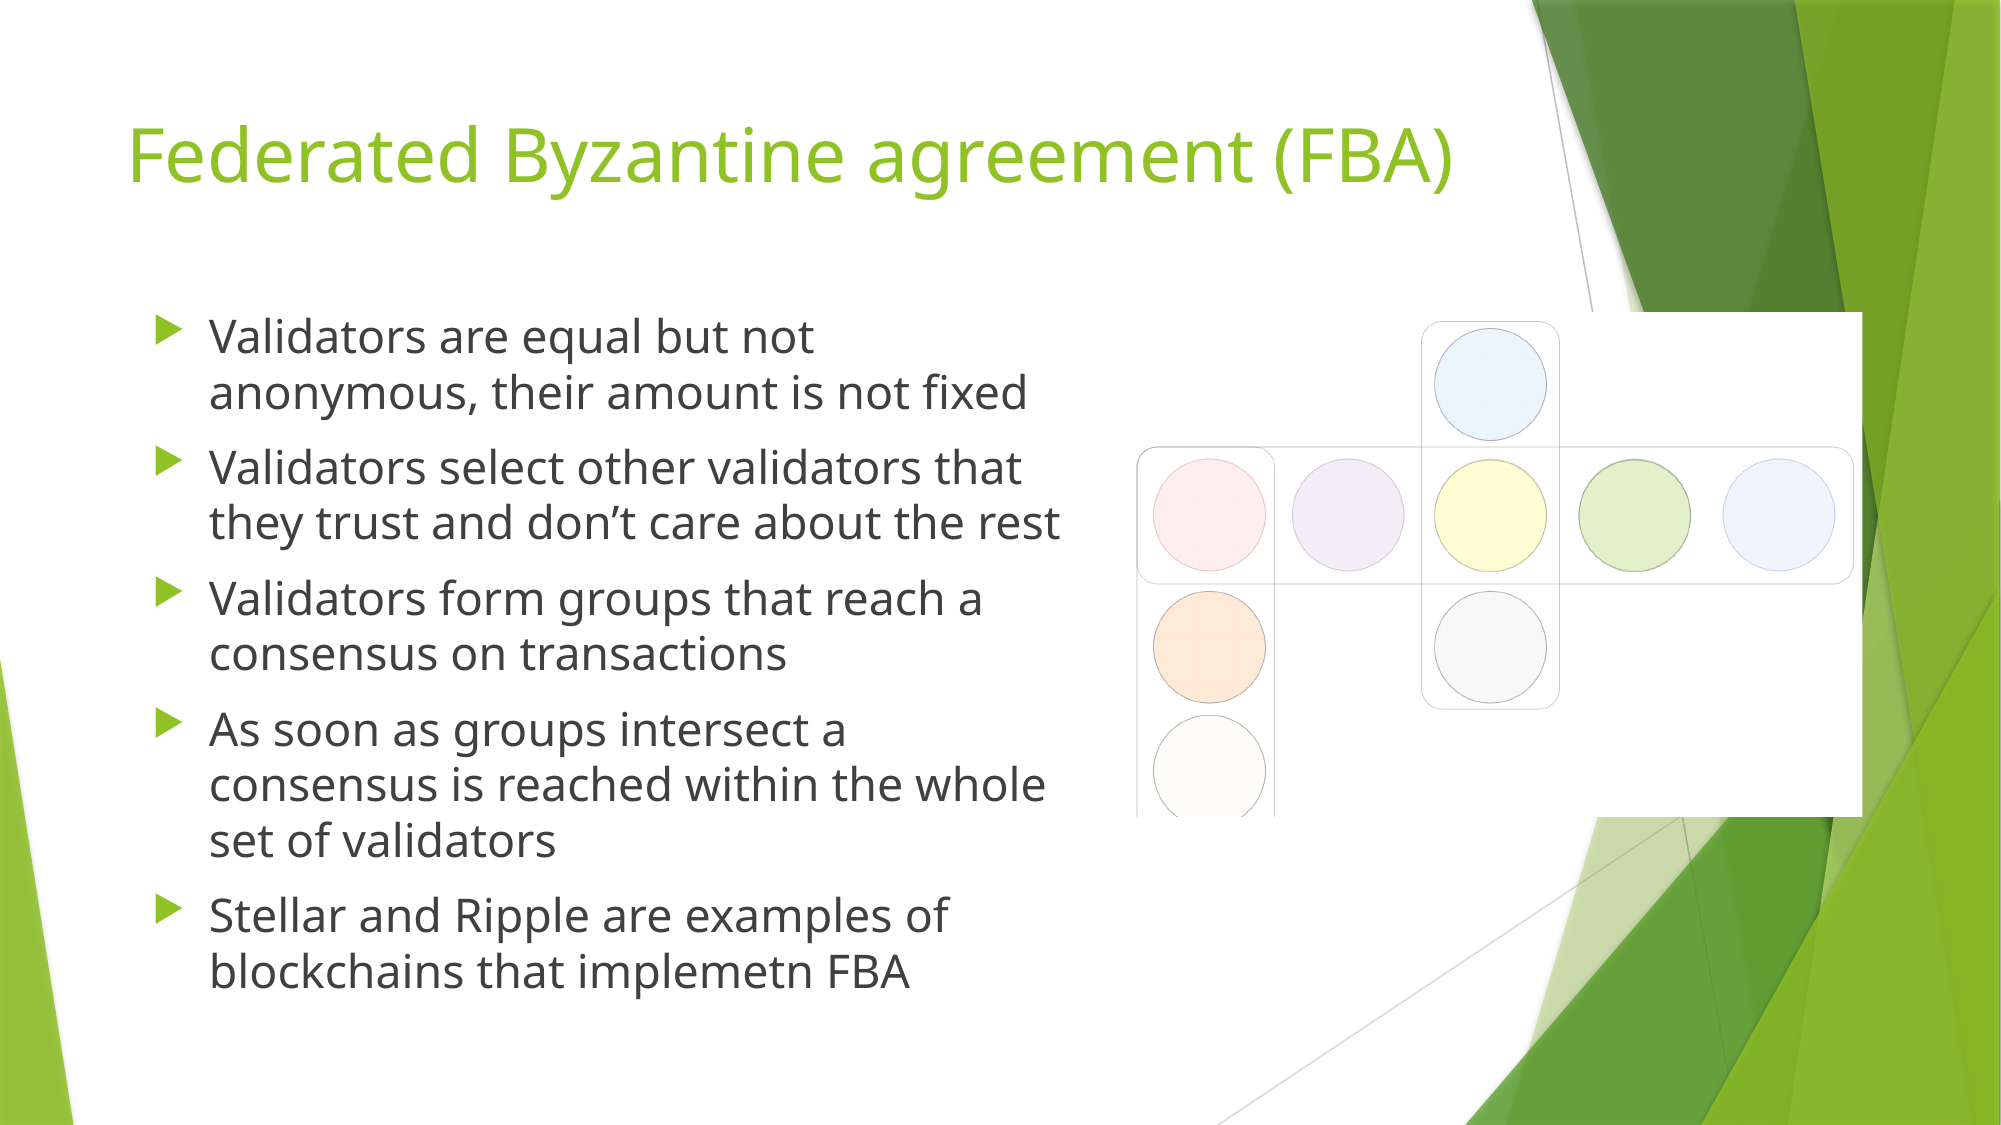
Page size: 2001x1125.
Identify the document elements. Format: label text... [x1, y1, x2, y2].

picture [1125, 311, 1863, 818]
title Federated Byzantine agreement (FBA) [111, 99, 1522, 317]
list Validators are equal but not anonymous, their amount is not fixed Validators select other validators that they trust and don’t care about the rest Validators form groups that reach a consensus on transactions As soon as groups intersect a consensus is reached within the whole set of validators Stellar and Ripple are examples of blockchains that implemetn FBA [137, 299, 1094, 1014]
